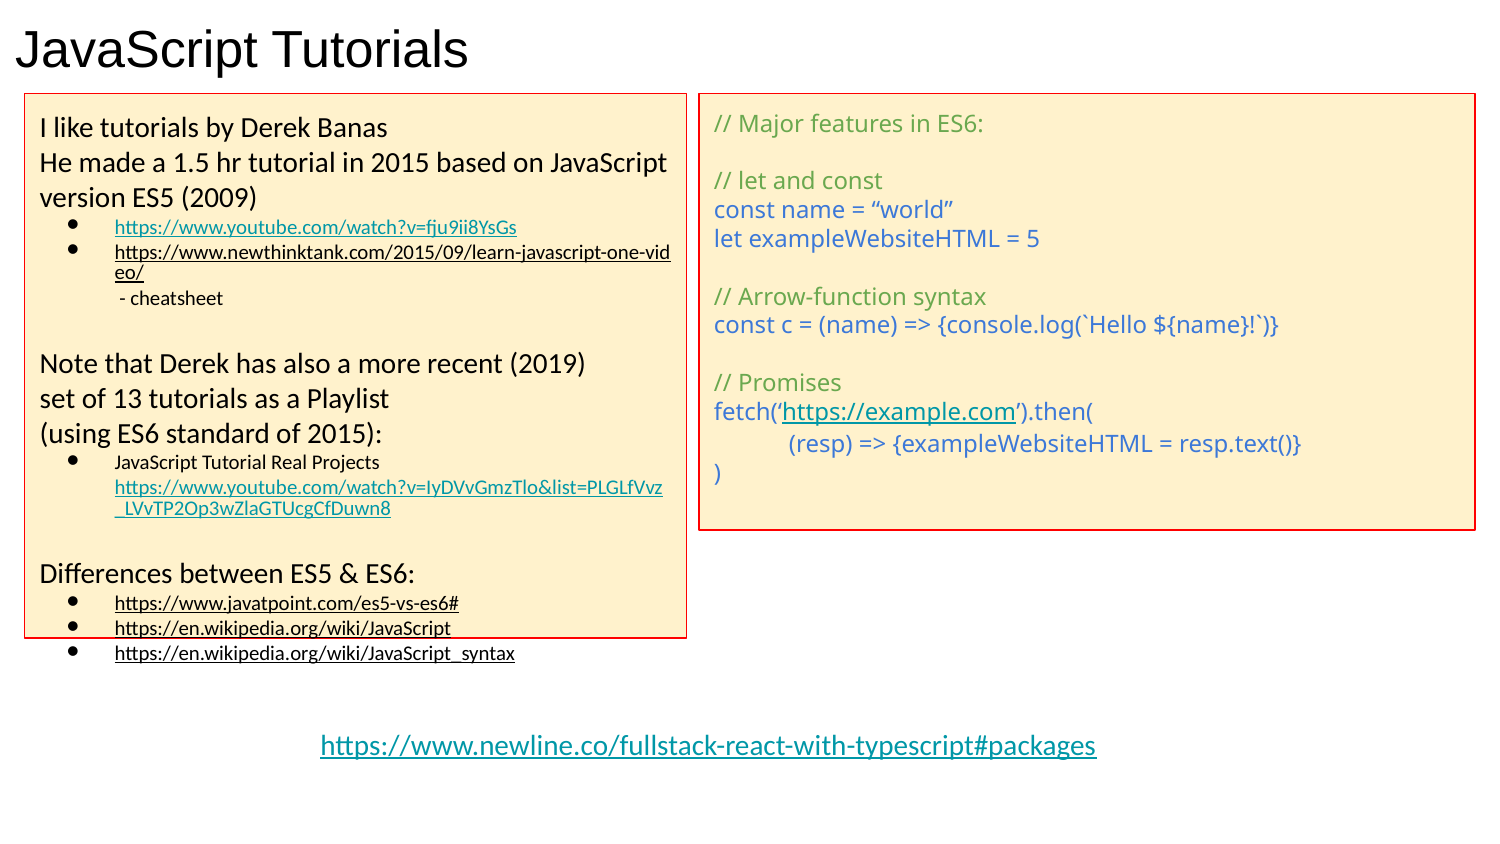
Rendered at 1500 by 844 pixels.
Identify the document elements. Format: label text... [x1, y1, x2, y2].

text_box https://www.newline.co/fullstack-react-with-typescript#packages [305, 710, 1263, 776]
text_box I like tutorials by Derek Banas He made a 1.5 hr tutorial in 2015 based on JavaScript version ES5 (2009) https://www.youtube.com/watch?v=fju9ii8YsGs https://www.newthinktank.com/2015/09/learn-javascript-one-video/ - cheatsheet Note that Derek has also a more recent (2019) set of 13 tutorials as a Playlist (using ES6 standard of 2015): JavaScript Tutorial Real Projects https://www.youtube.com/watch?v=IyDVvGmzTlo&list=PLGLfVvz_LVvTP2Op3wZlaGTUcgCfDuwn8 Differences between ES5 & ES6: https://www.javatpoint.com/es5-vs-es6# https://en.wikipedia.org/wiki/JavaScript https://en.wikipedia.org/wiki/JavaScript_syntax [24, 93, 687, 638]
text_box // Major features in ES6: // let and const const name = “world” let exampleWebsiteHTML = 5 // Arrow-function syntax const c = (name) => {console.log(`Hello ${name}!`)} // Promises fetch(‘https://example.com’).then( (resp) => {exampleWebsiteHTML = resp.text()} ) [698, 93, 1476, 530]
text_box JavaScript Tutorials [0, 0, 582, 93]
